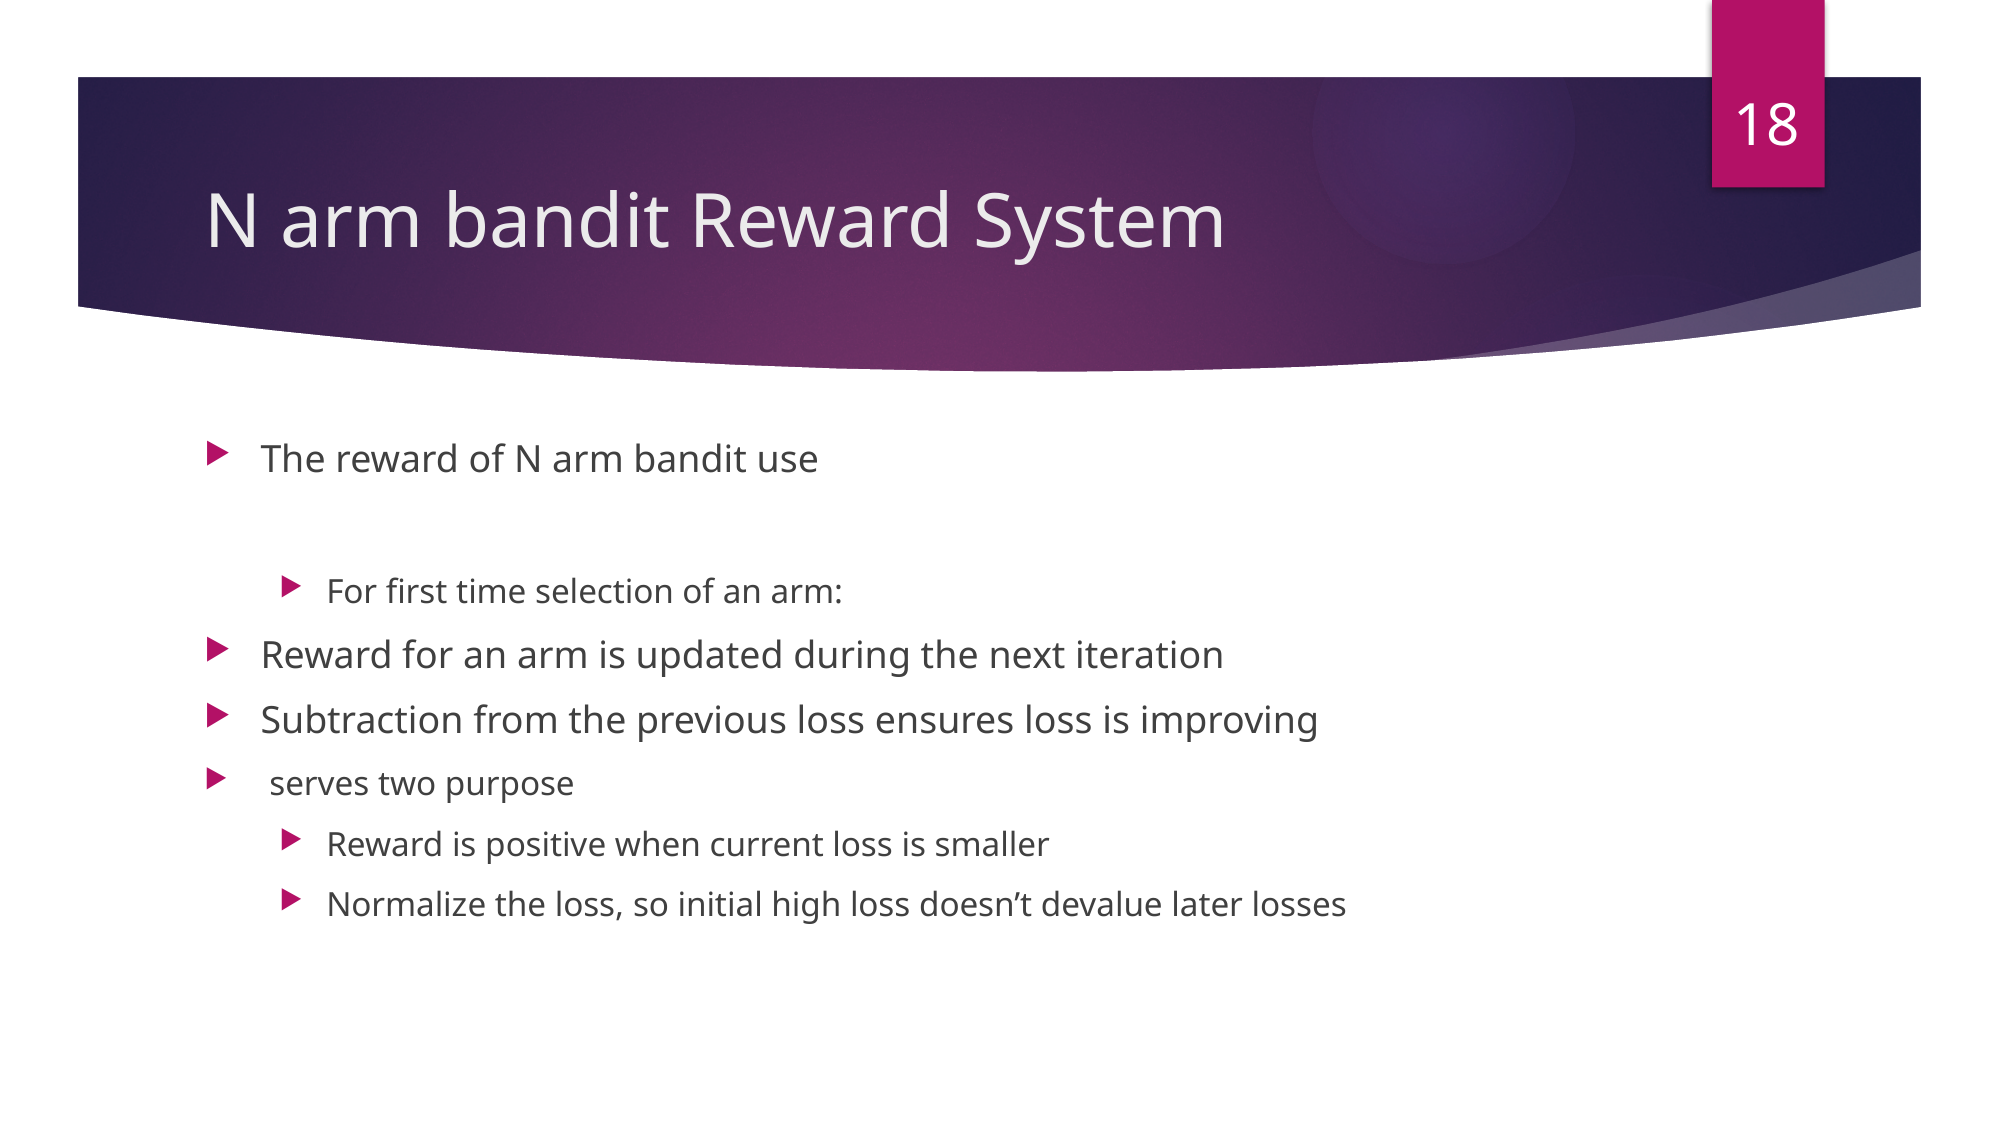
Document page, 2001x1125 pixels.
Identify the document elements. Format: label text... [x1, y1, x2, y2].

slide_number 18 [1698, 48, 1836, 175]
title N arm bandit Reward System [189, 159, 1627, 276]
